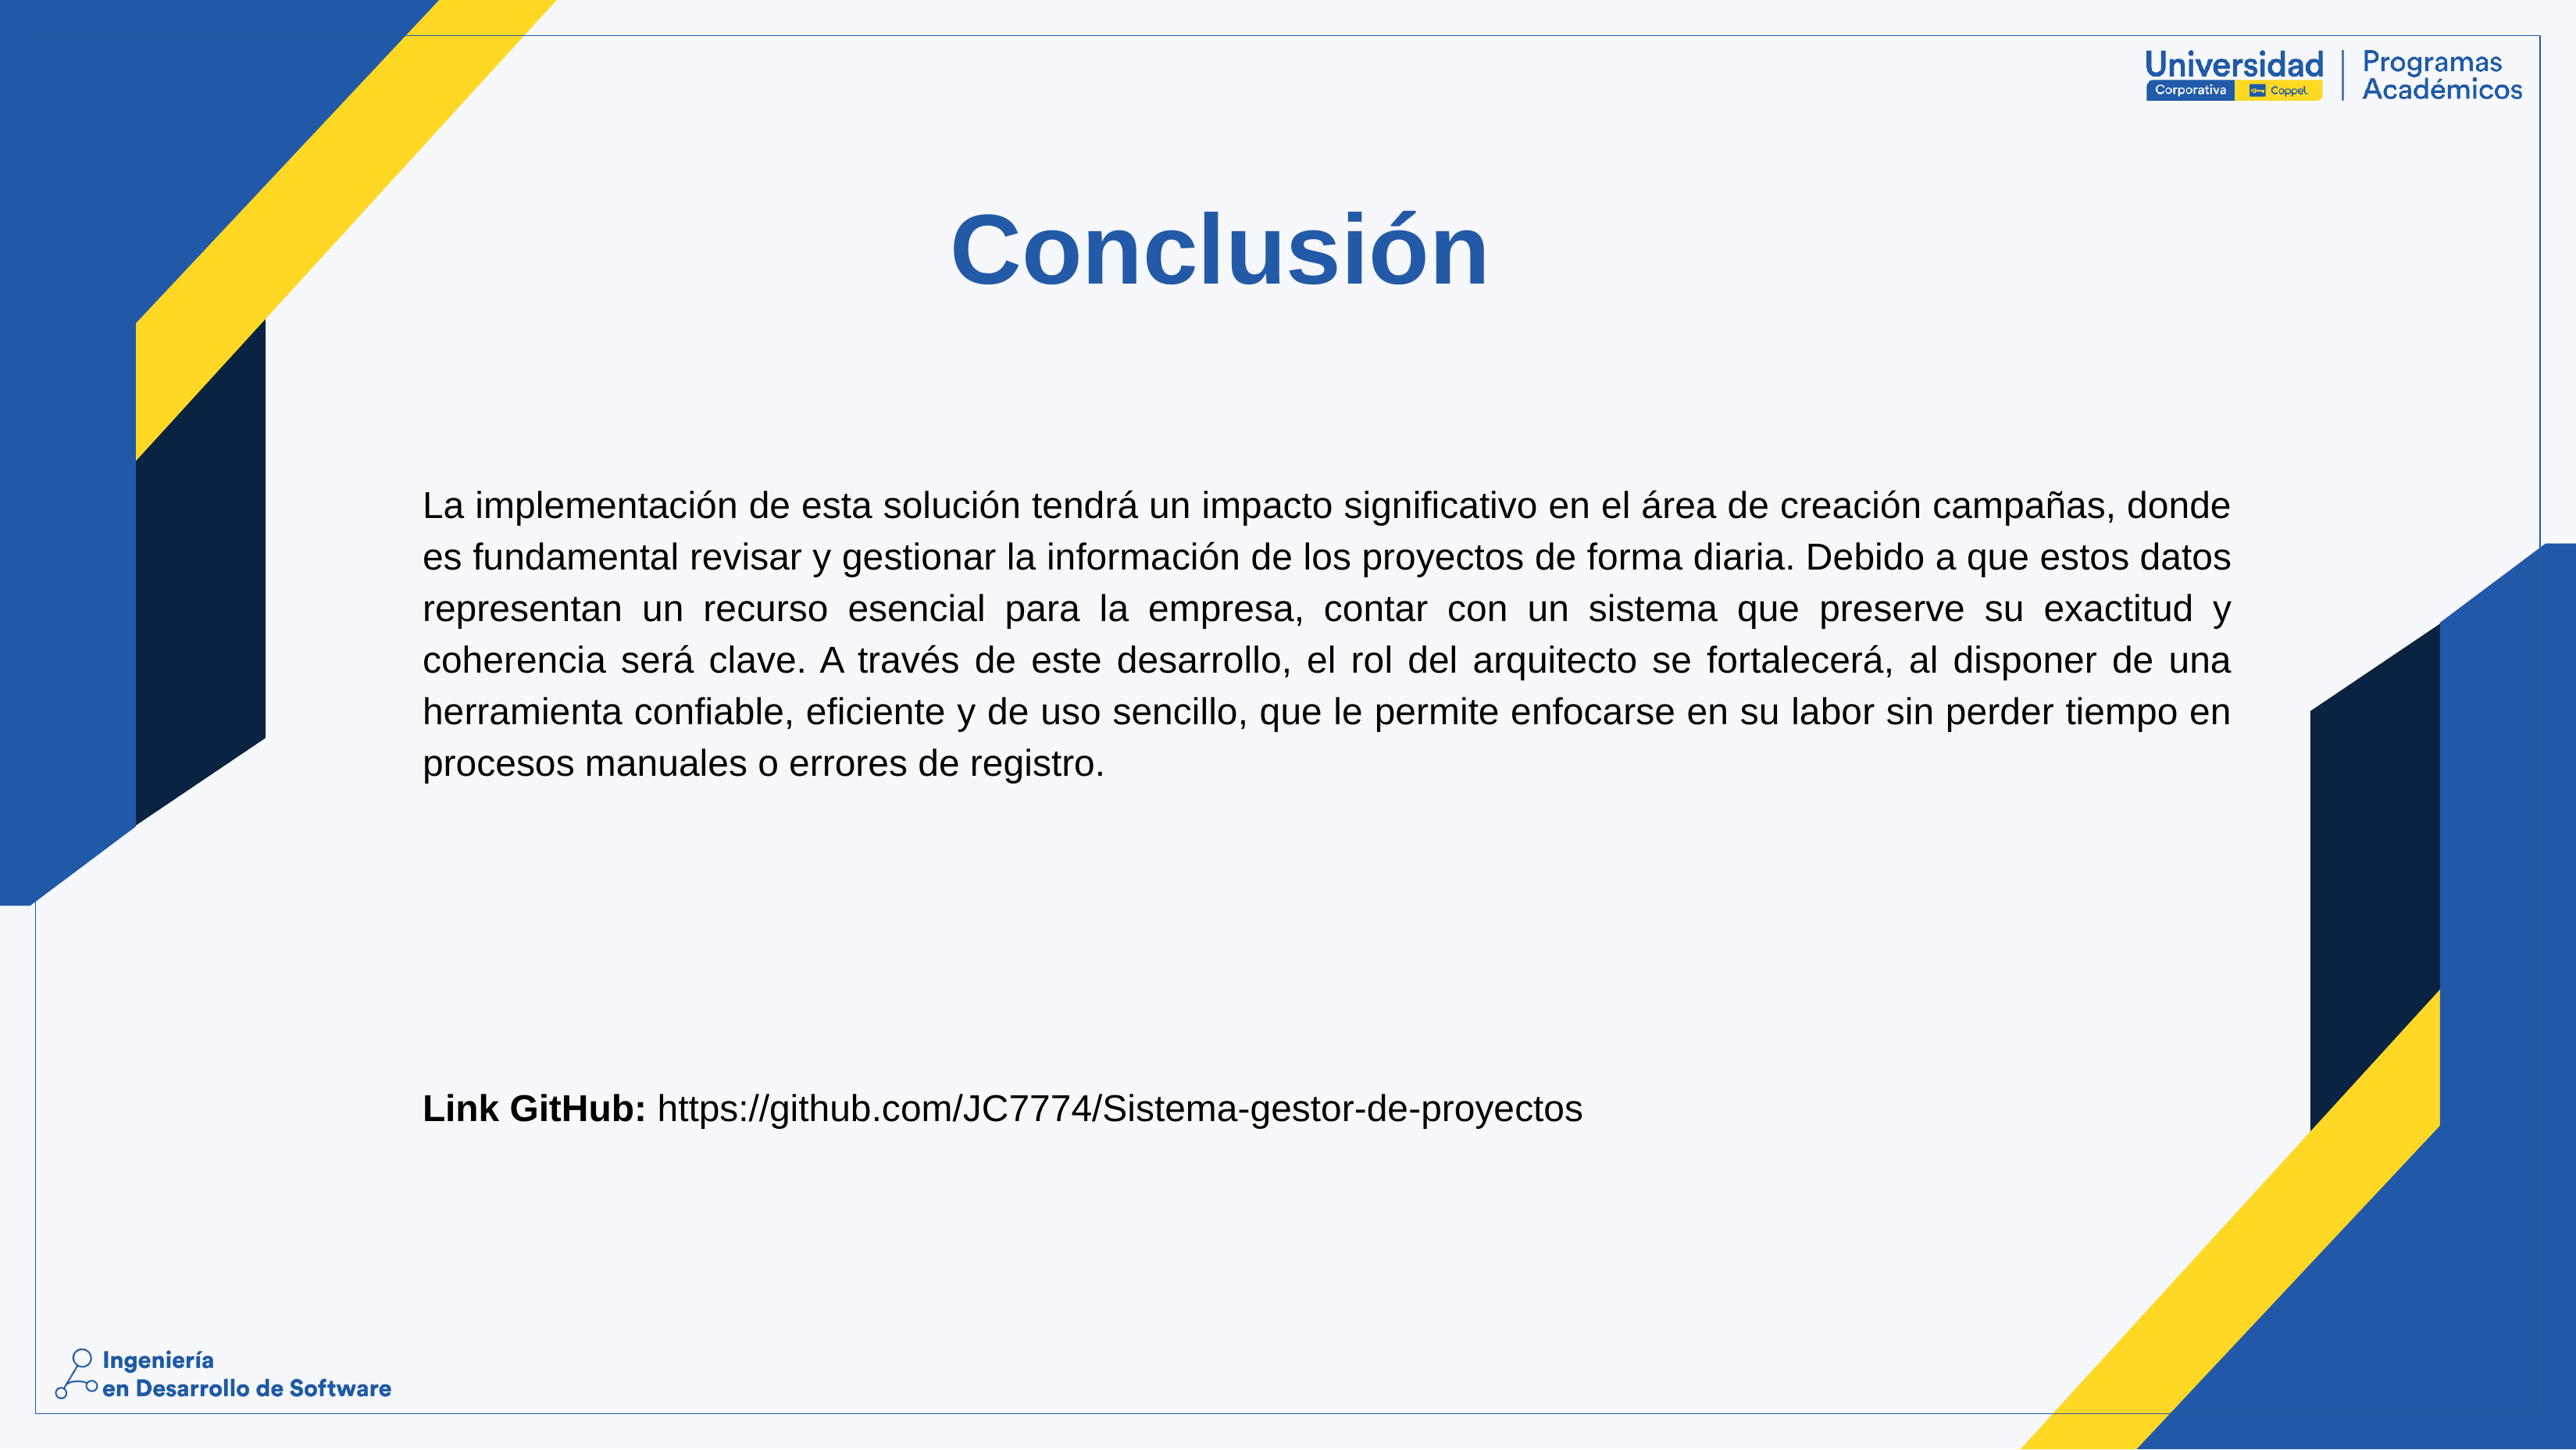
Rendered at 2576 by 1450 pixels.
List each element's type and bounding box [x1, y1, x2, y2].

text_box [0, 0, 2576, 1450]
